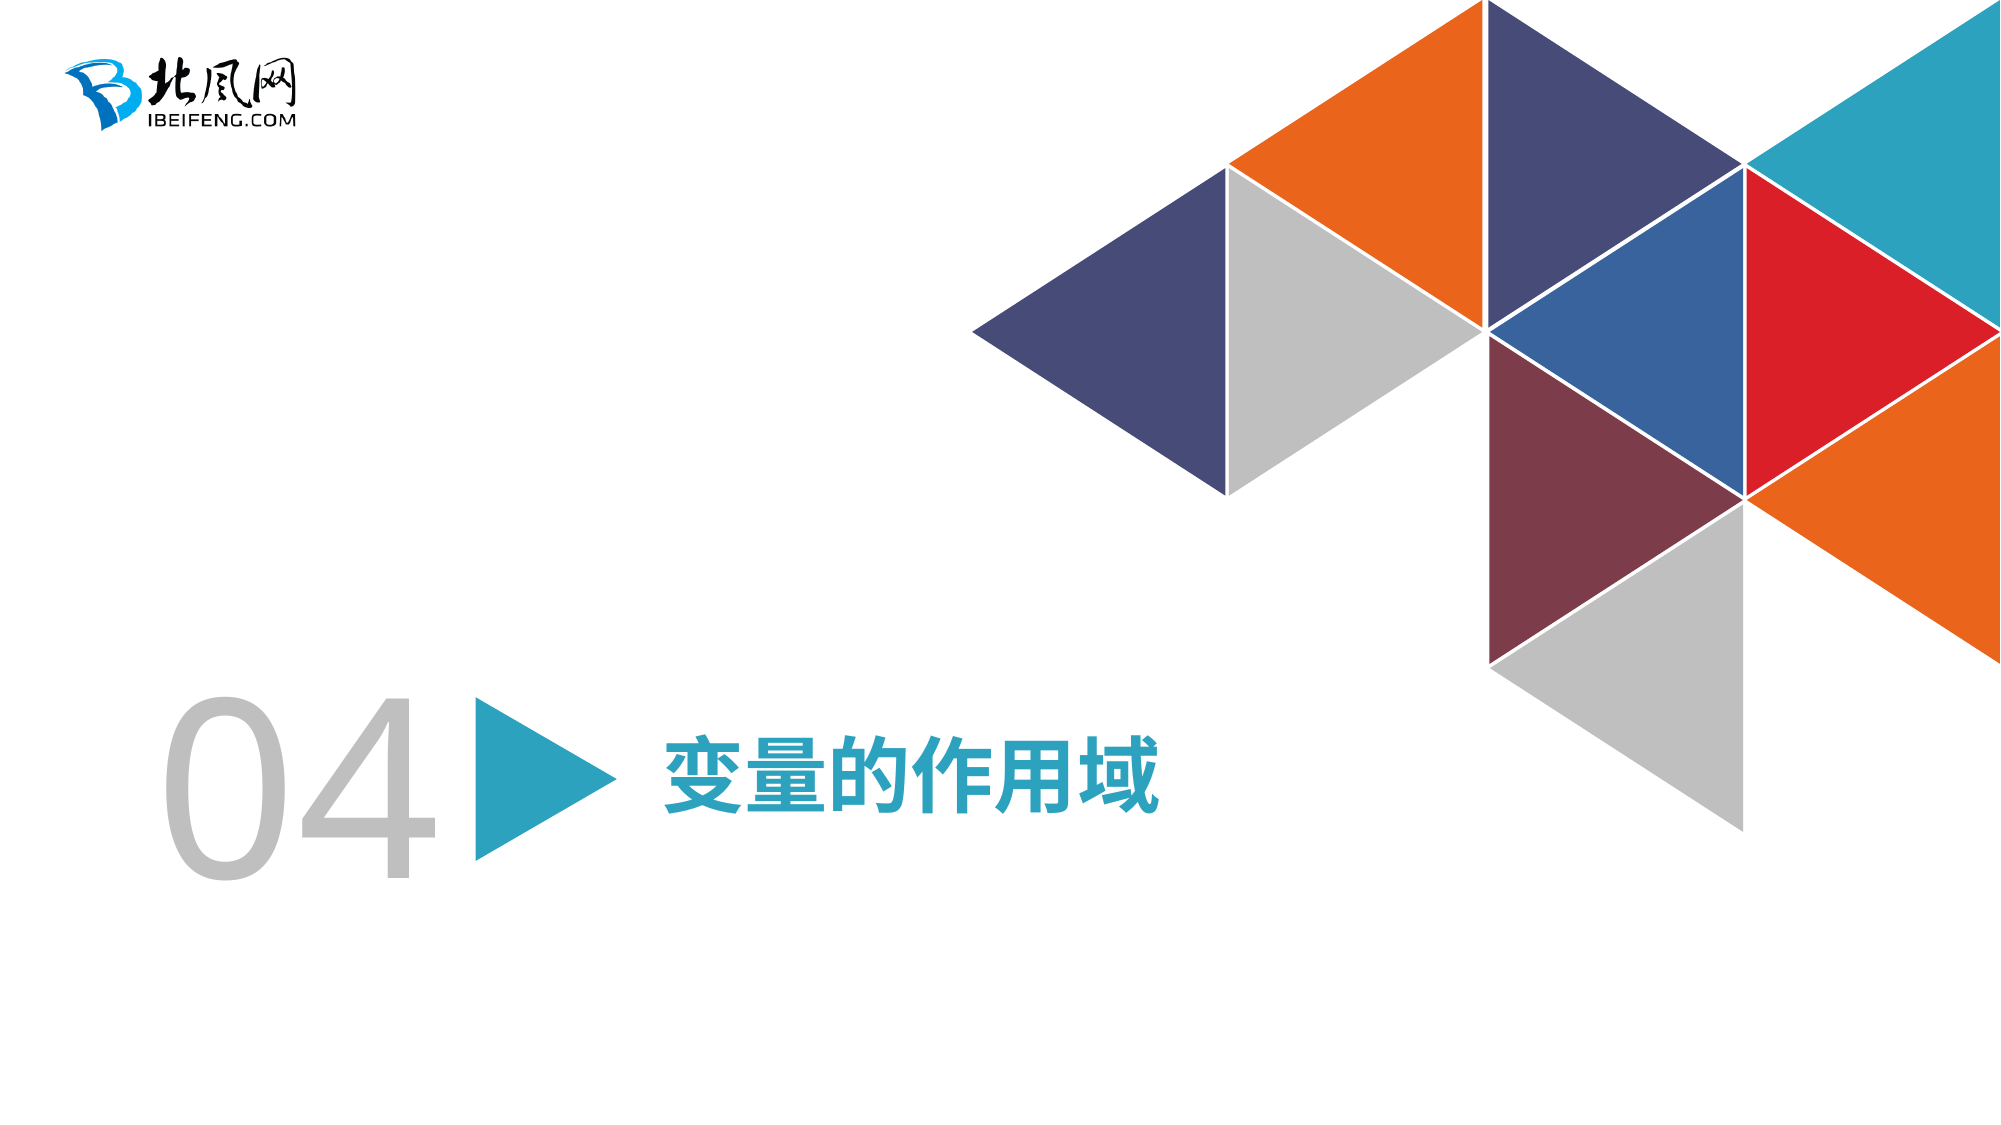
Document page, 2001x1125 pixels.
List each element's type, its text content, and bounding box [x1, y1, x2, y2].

text_box 变量的作用域 [646, 715, 972, 831]
text_box 04 [72, 620, 523, 936]
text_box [972, 0, 2000, 833]
picture [55, 48, 305, 133]
text_box [474, 695, 619, 863]
